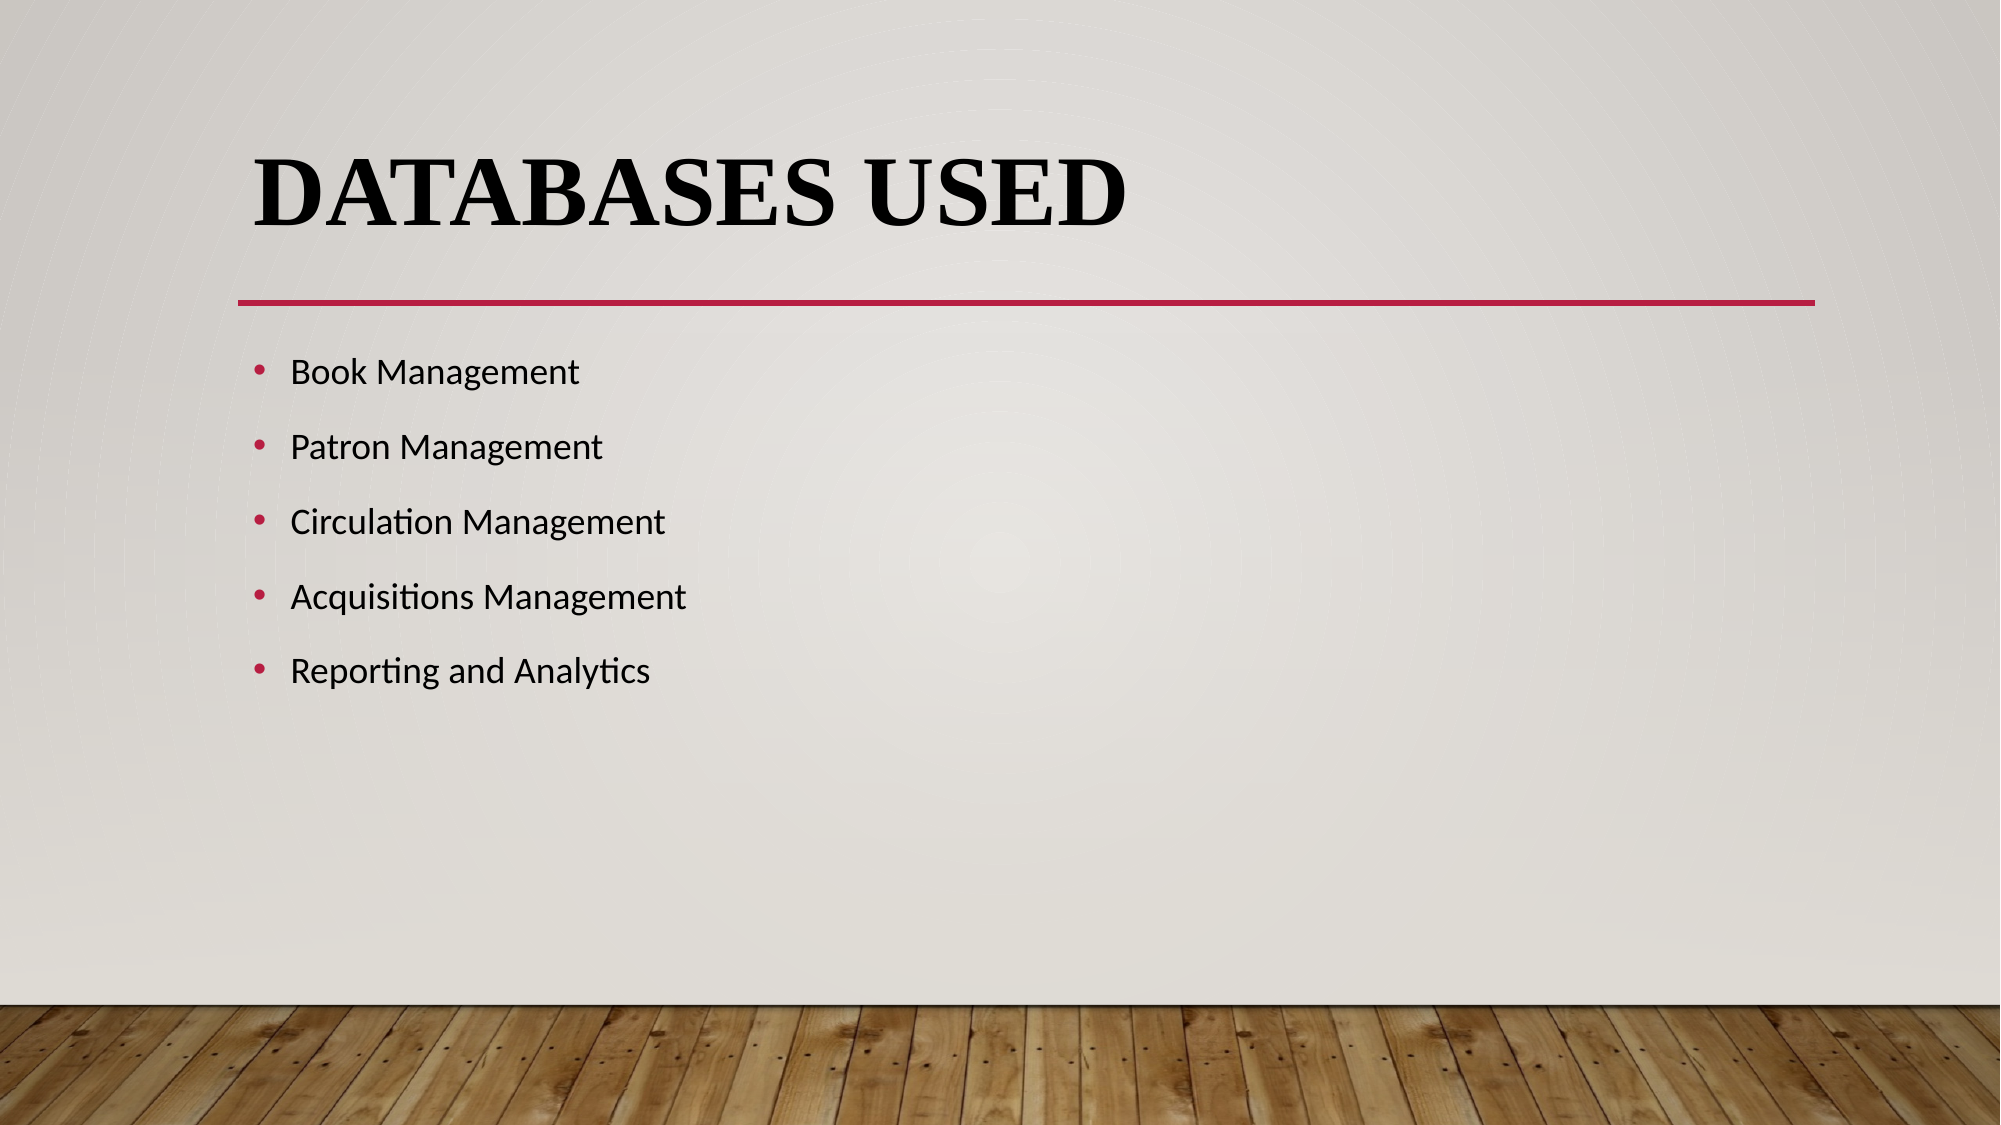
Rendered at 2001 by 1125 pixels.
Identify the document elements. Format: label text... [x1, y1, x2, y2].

picture [0, 1005, 2000, 1125]
title DATABASES USED [238, 131, 1814, 305]
list Book Management Patron Management Circulation Management Acquisitions Management Reporting and Analytics [238, 330, 1814, 897]
